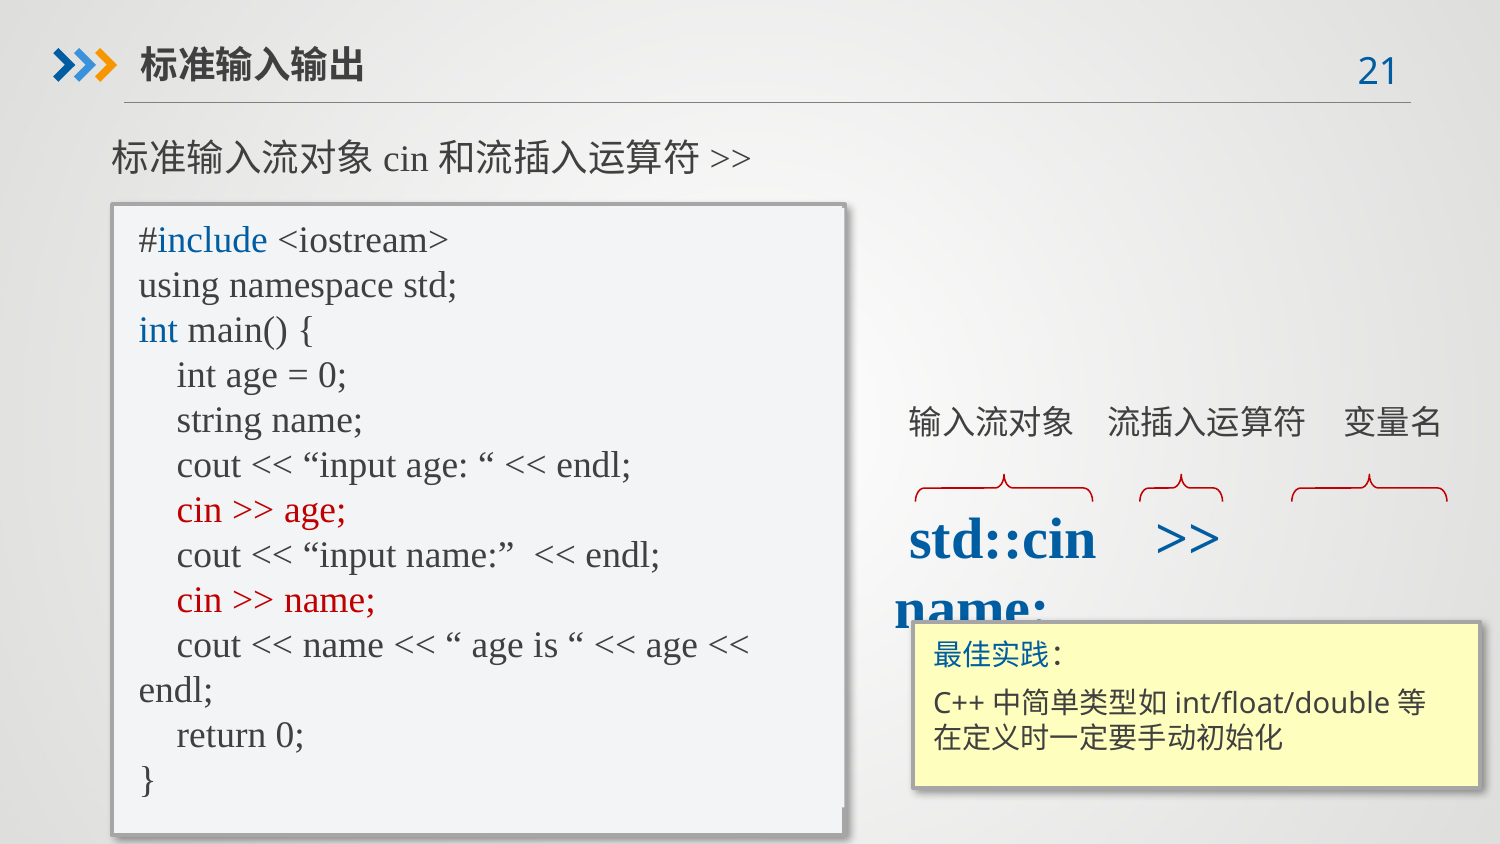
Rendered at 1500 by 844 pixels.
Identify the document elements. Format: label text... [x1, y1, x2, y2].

picture [0, 0, 1500, 844]
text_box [912, 621, 1480, 789]
text_box [1291, 473, 1448, 502]
text_box 变量名 [1328, 394, 1476, 449]
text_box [111, 203, 845, 836]
text_box 输入流对象 [894, 394, 1092, 449]
text_box 标准输入流对象cin和流插入运算符>> [96, 126, 783, 187]
text_box 流插入运算符 [1092, 394, 1328, 449]
text_box [914, 473, 1094, 502]
text_box [1139, 473, 1224, 502]
text_box 标准输入输出 [140, 32, 621, 95]
text_box std::cin >> name; [879, 492, 1447, 648]
